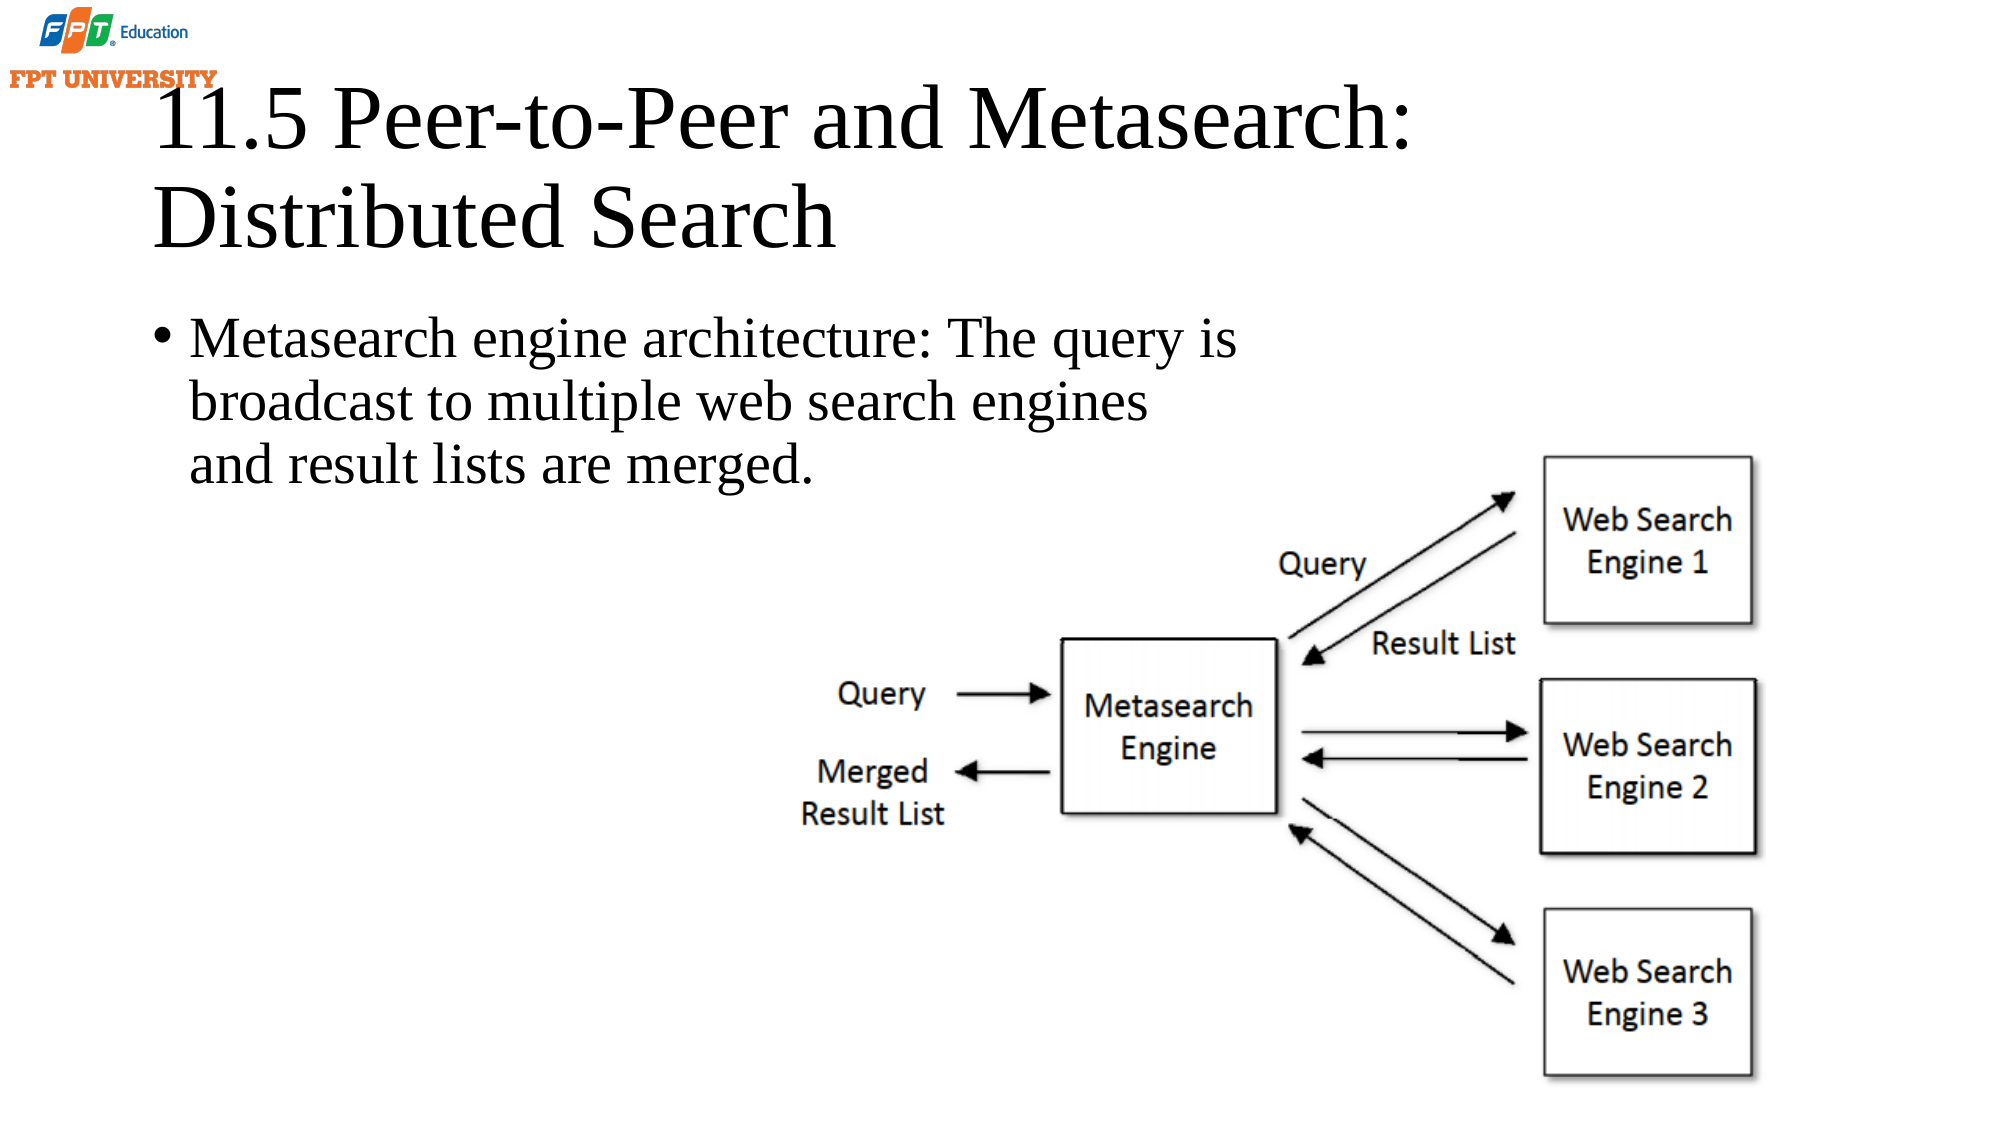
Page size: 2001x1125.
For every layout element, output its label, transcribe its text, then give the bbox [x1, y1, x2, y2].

list Metasearch engine architecture: The query is broadcast to multiple web search engines and result lists are merged. [137, 299, 1255, 1014]
title 11.5 Peer-to-Peer and Metasearch: Distributed Search [137, 59, 1863, 278]
picture [10, 7, 217, 88]
picture [791, 439, 1766, 1088]
